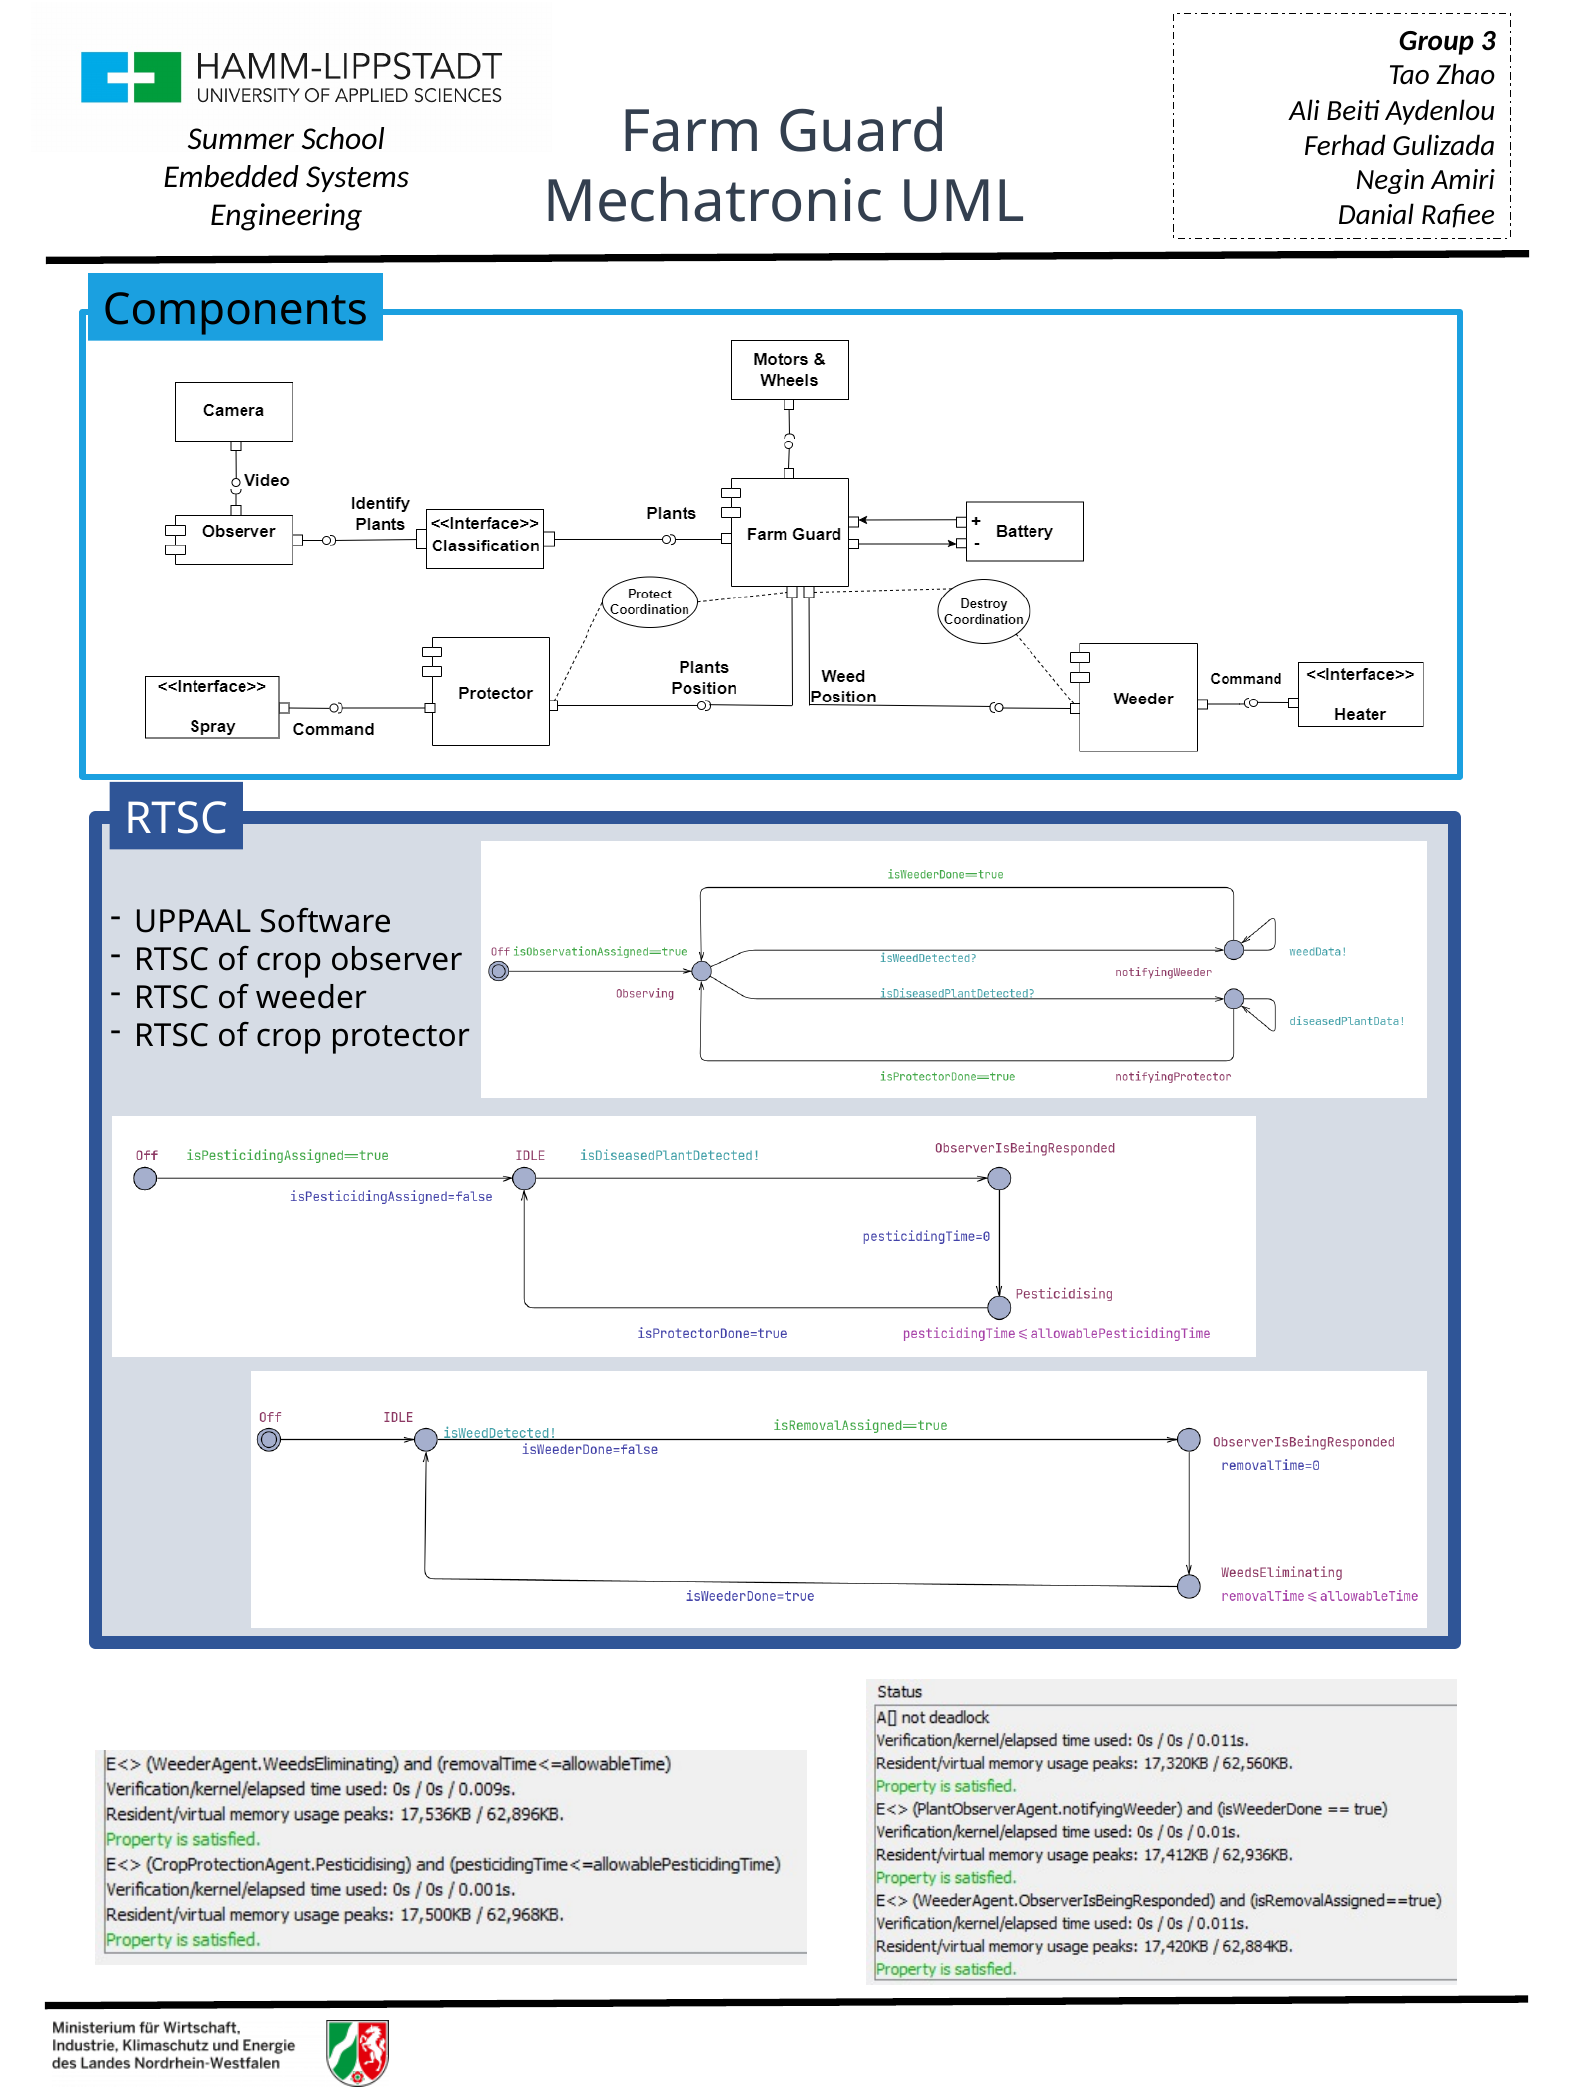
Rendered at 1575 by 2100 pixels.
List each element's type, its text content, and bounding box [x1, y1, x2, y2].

picture [112, 1116, 1256, 1358]
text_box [44, 1999, 1528, 2006]
picture [866, 1679, 1457, 1985]
picture [52, 2020, 389, 2087]
text_box Group 3 Tao Zhao Ali Beiti Aydenlou Ferhad Gulizada Negin Amiri Danial Rafiee [1173, 13, 1511, 239]
text_box UPPAAL Software RTSC of crop observer RTSC of weeder RTSC of crop protector [95, 817, 1455, 1643]
text_box Farm Guard Mechatronic UML [95, 15, 1473, 253]
picture [31, 2, 552, 152]
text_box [45, 253, 1530, 261]
text_box Summer School Embedded Systems Engineering [71, 152, 502, 240]
text_box RTSC [109, 781, 243, 850]
picture [95, 1750, 807, 1965]
picture [481, 841, 1427, 1098]
picture [251, 1371, 1427, 1628]
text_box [85, 273, 1457, 774]
